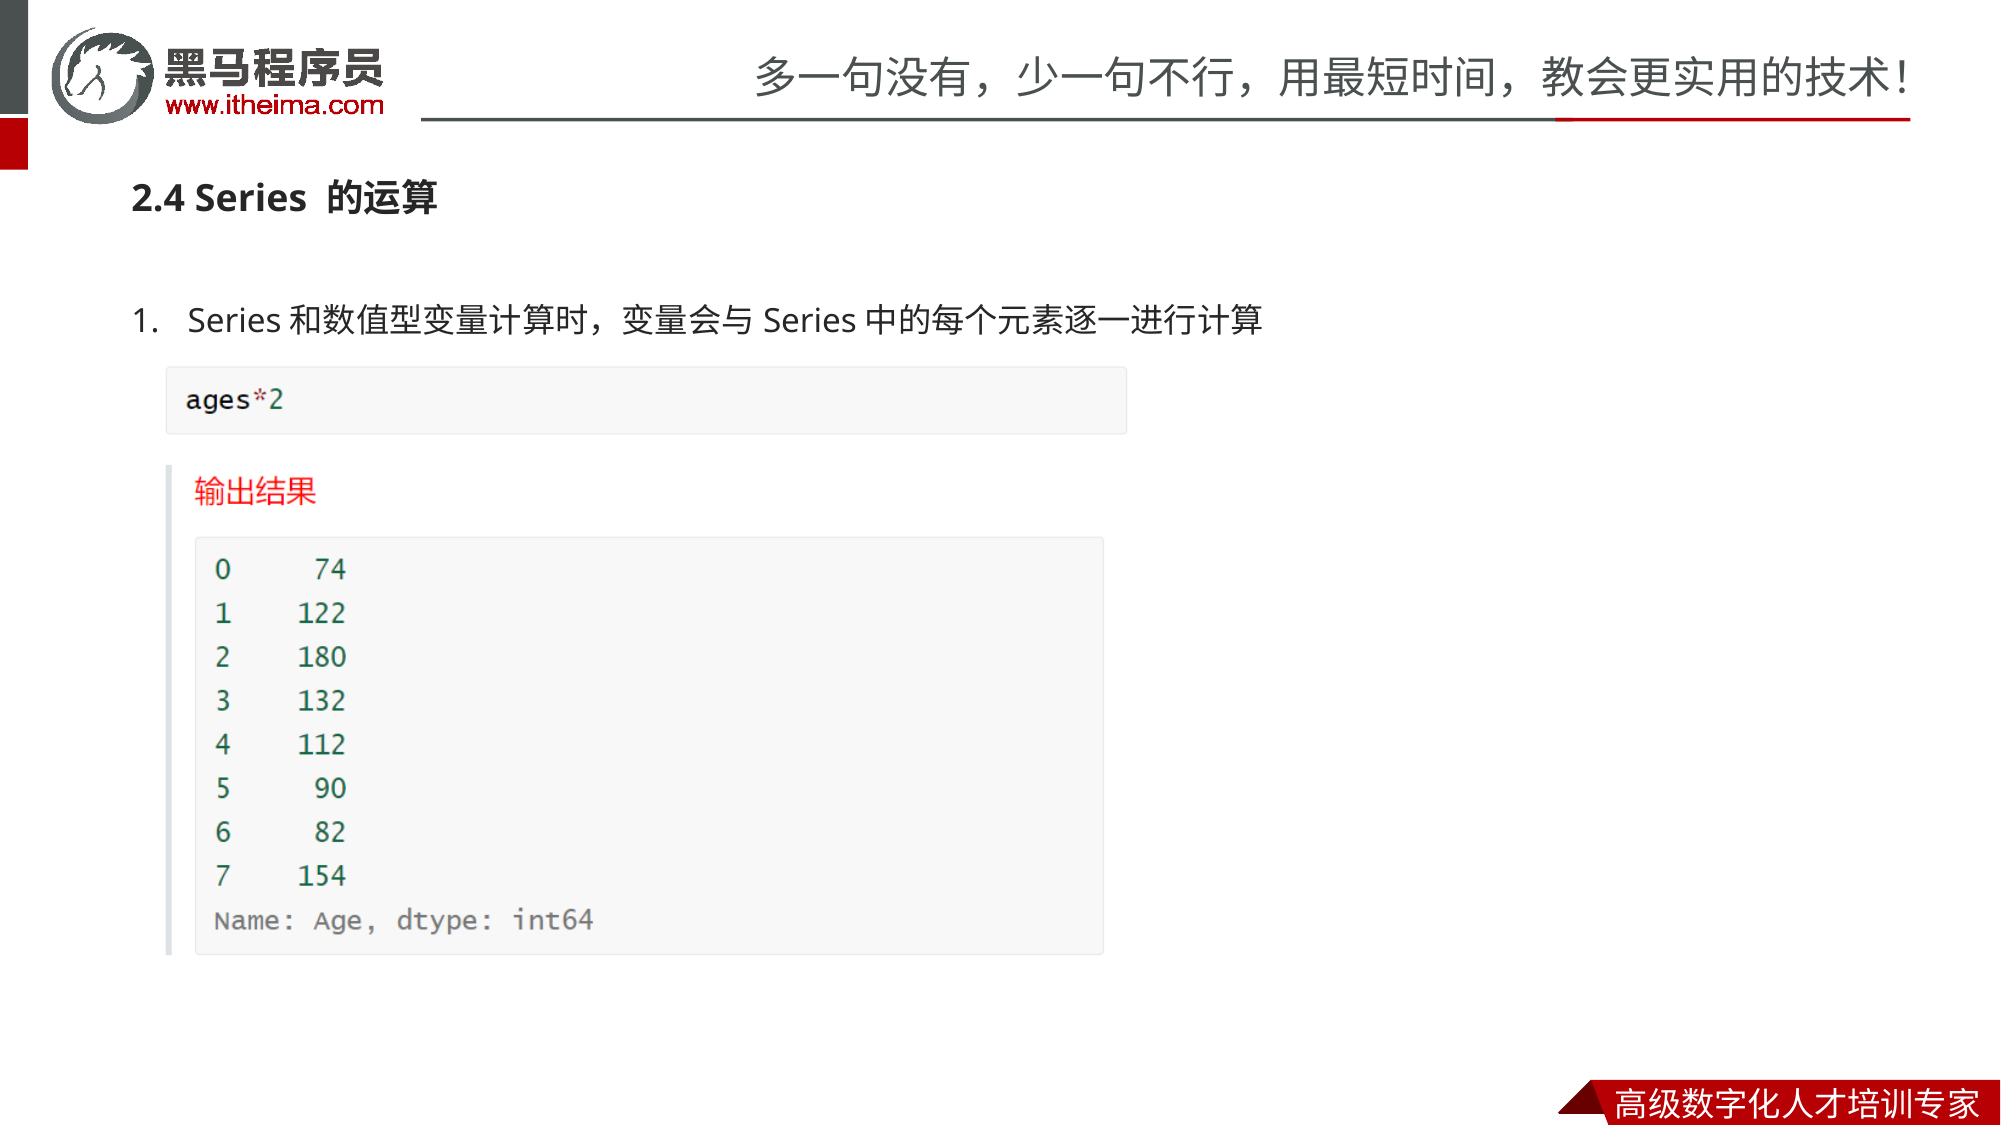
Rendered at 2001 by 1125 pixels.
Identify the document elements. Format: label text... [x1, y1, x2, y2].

list Series和数值型变量计算时，变量会与Series中的每个元素逐一进行计算 [116, 271, 1872, 964]
picture [161, 358, 1137, 972]
picture [50, 26, 384, 125]
list 2.4 Series 的运算 [116, 154, 1872, 239]
